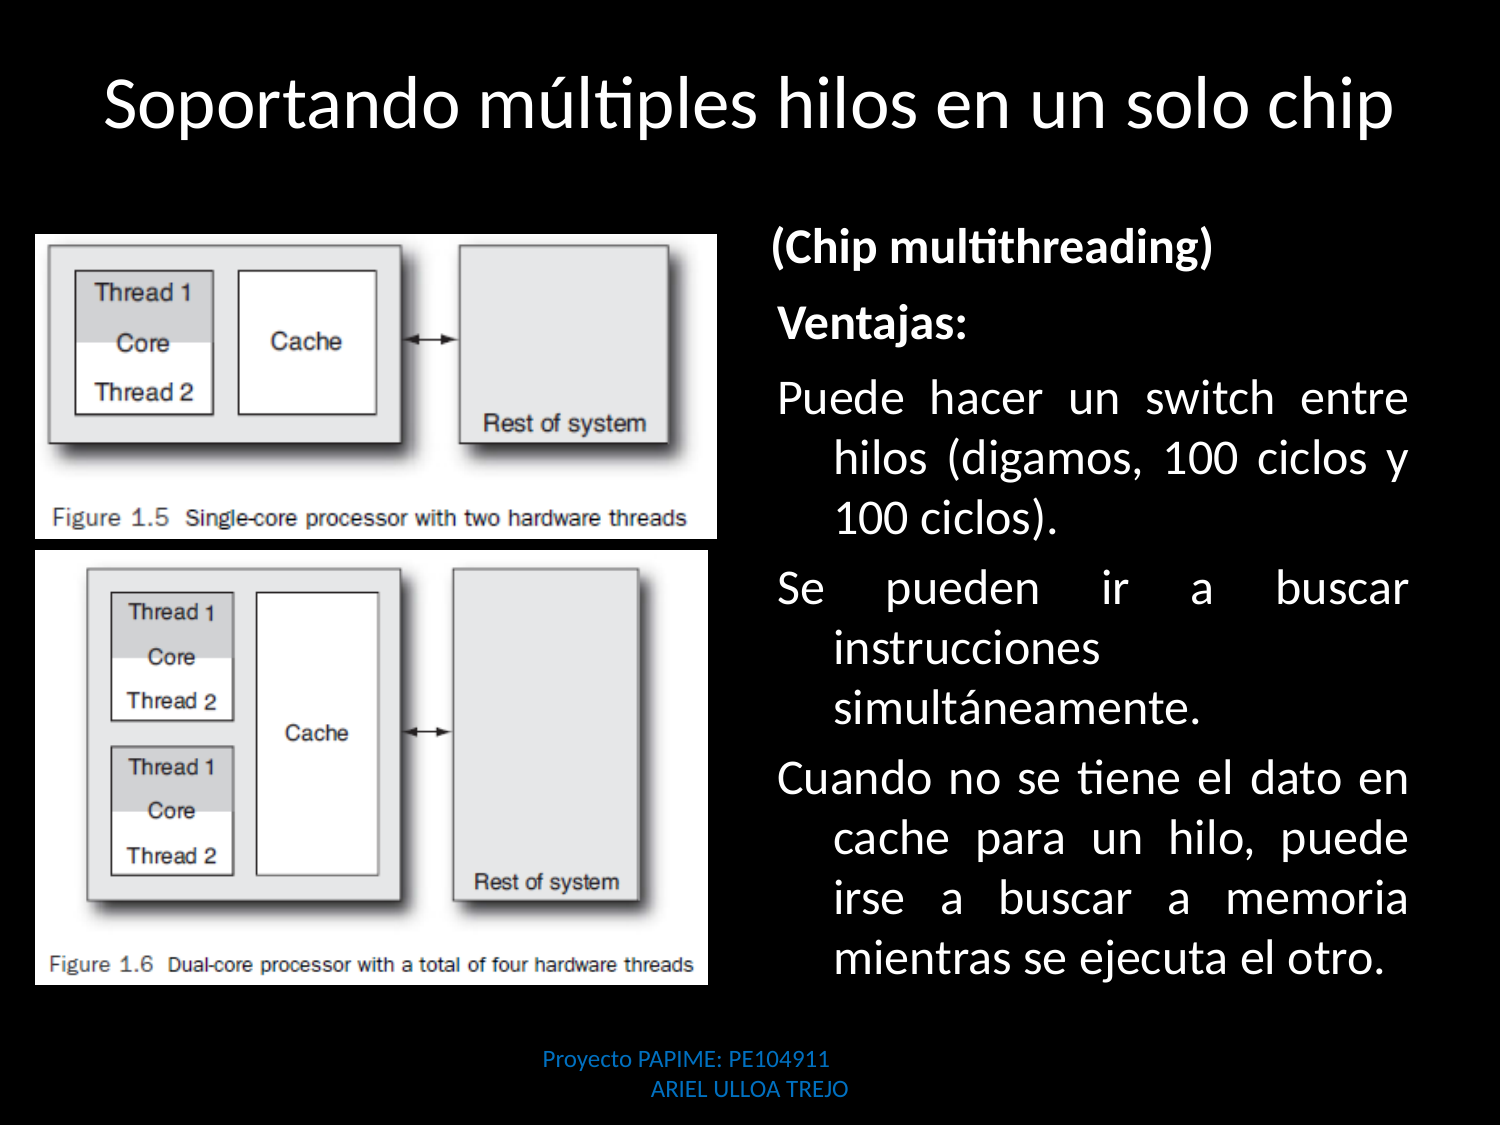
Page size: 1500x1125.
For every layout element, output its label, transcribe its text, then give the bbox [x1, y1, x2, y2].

picture [34, 550, 708, 985]
list Ventajas: [761, 251, 1425, 356]
list (Chip multithreading) [754, 175, 1418, 281]
footer Proyecto PAPIME: PE104911 ARIEL ULLOA TREJO [512, 1042, 988, 1103]
picture [34, 234, 718, 540]
list Puede hacer un switch entre hilos (digamos, 100 ciclos y 100 ciclos). Se pueden ir a buscar instrucciones simultáneamente. Cuando no se tiene el dato en cache para un hilo, puede irse a buscar a memoria mientras se ejecuta el otro. [761, 356, 1425, 1005]
title Soportando múltiples hilos en un solo chip [75, 33, 1425, 164]
